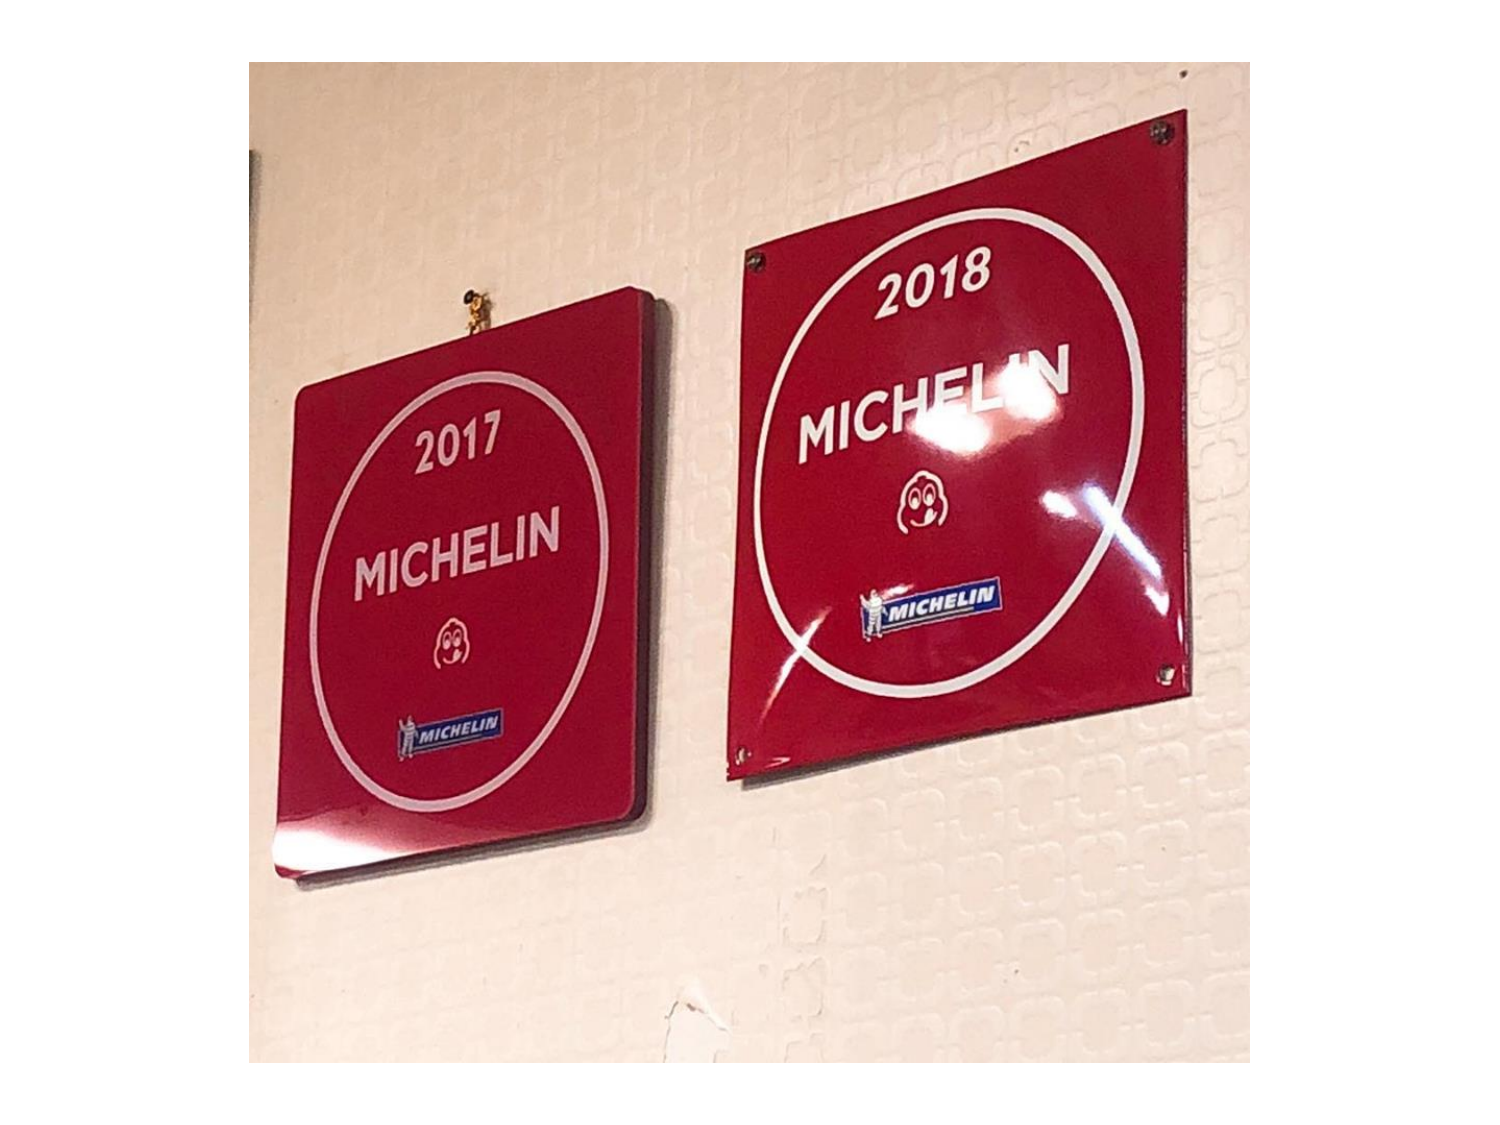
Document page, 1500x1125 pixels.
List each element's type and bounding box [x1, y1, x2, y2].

picture [249, 62, 1251, 1063]
